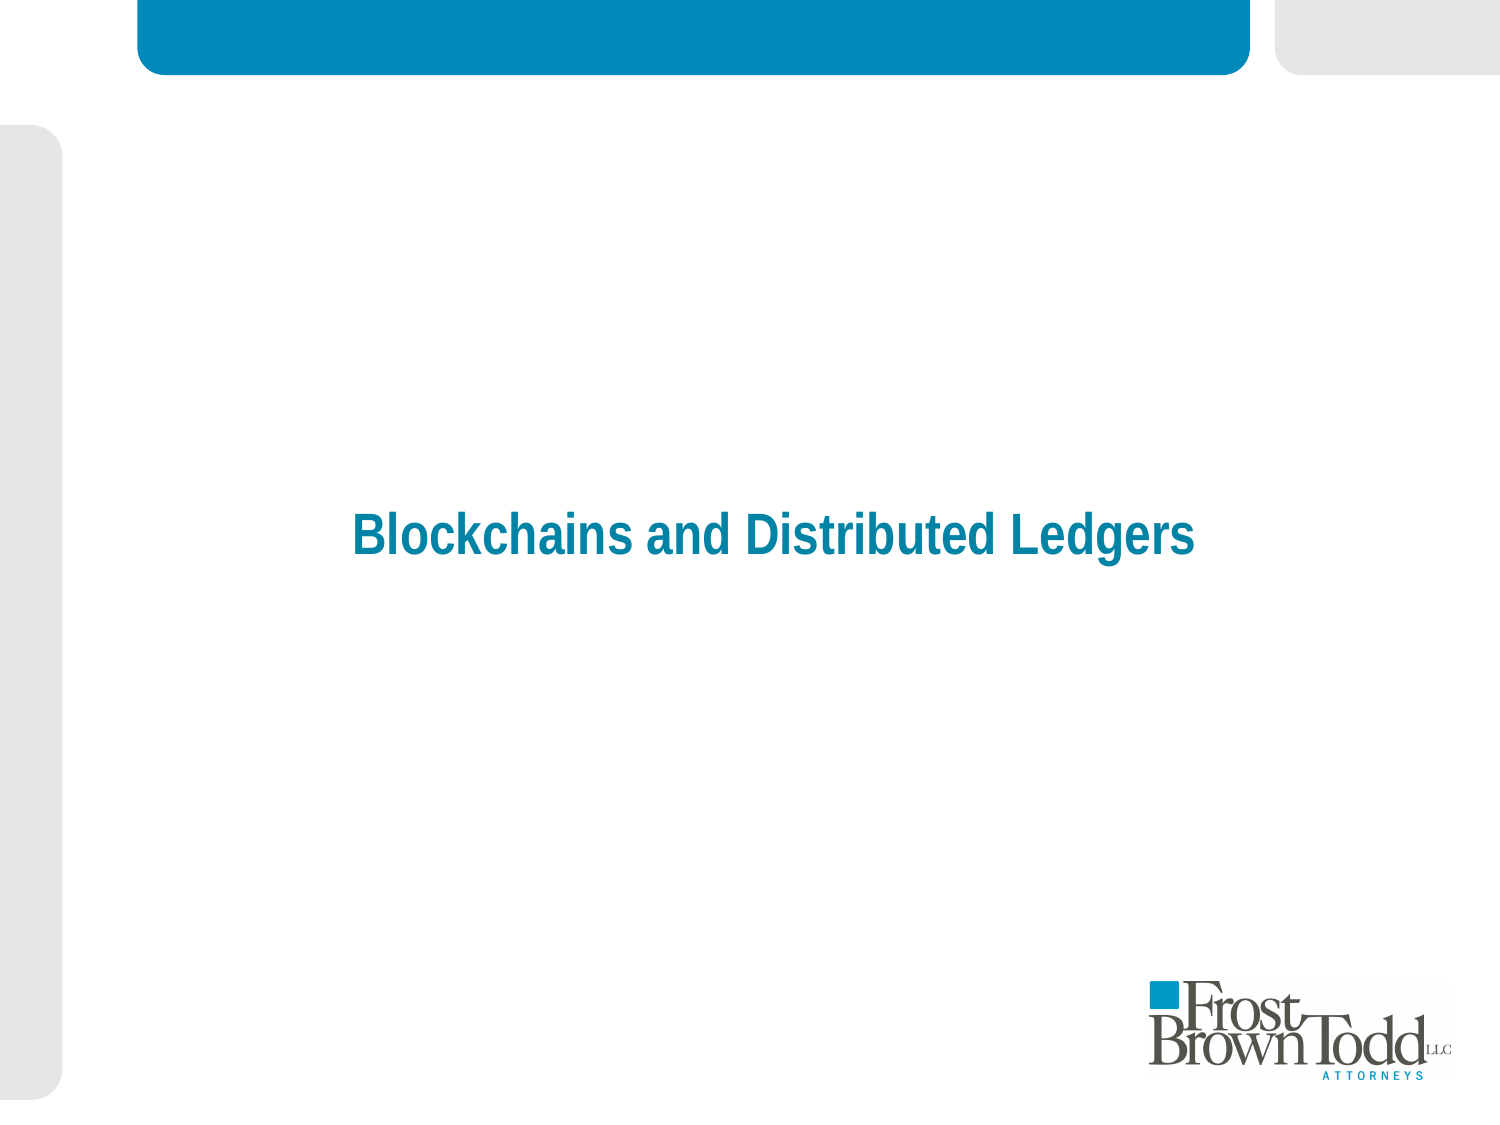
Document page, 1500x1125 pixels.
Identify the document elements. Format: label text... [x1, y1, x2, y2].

picture [1149, 981, 1451, 1080]
title Blockchains and Distributed Ledgers [337, 462, 1251, 601]
